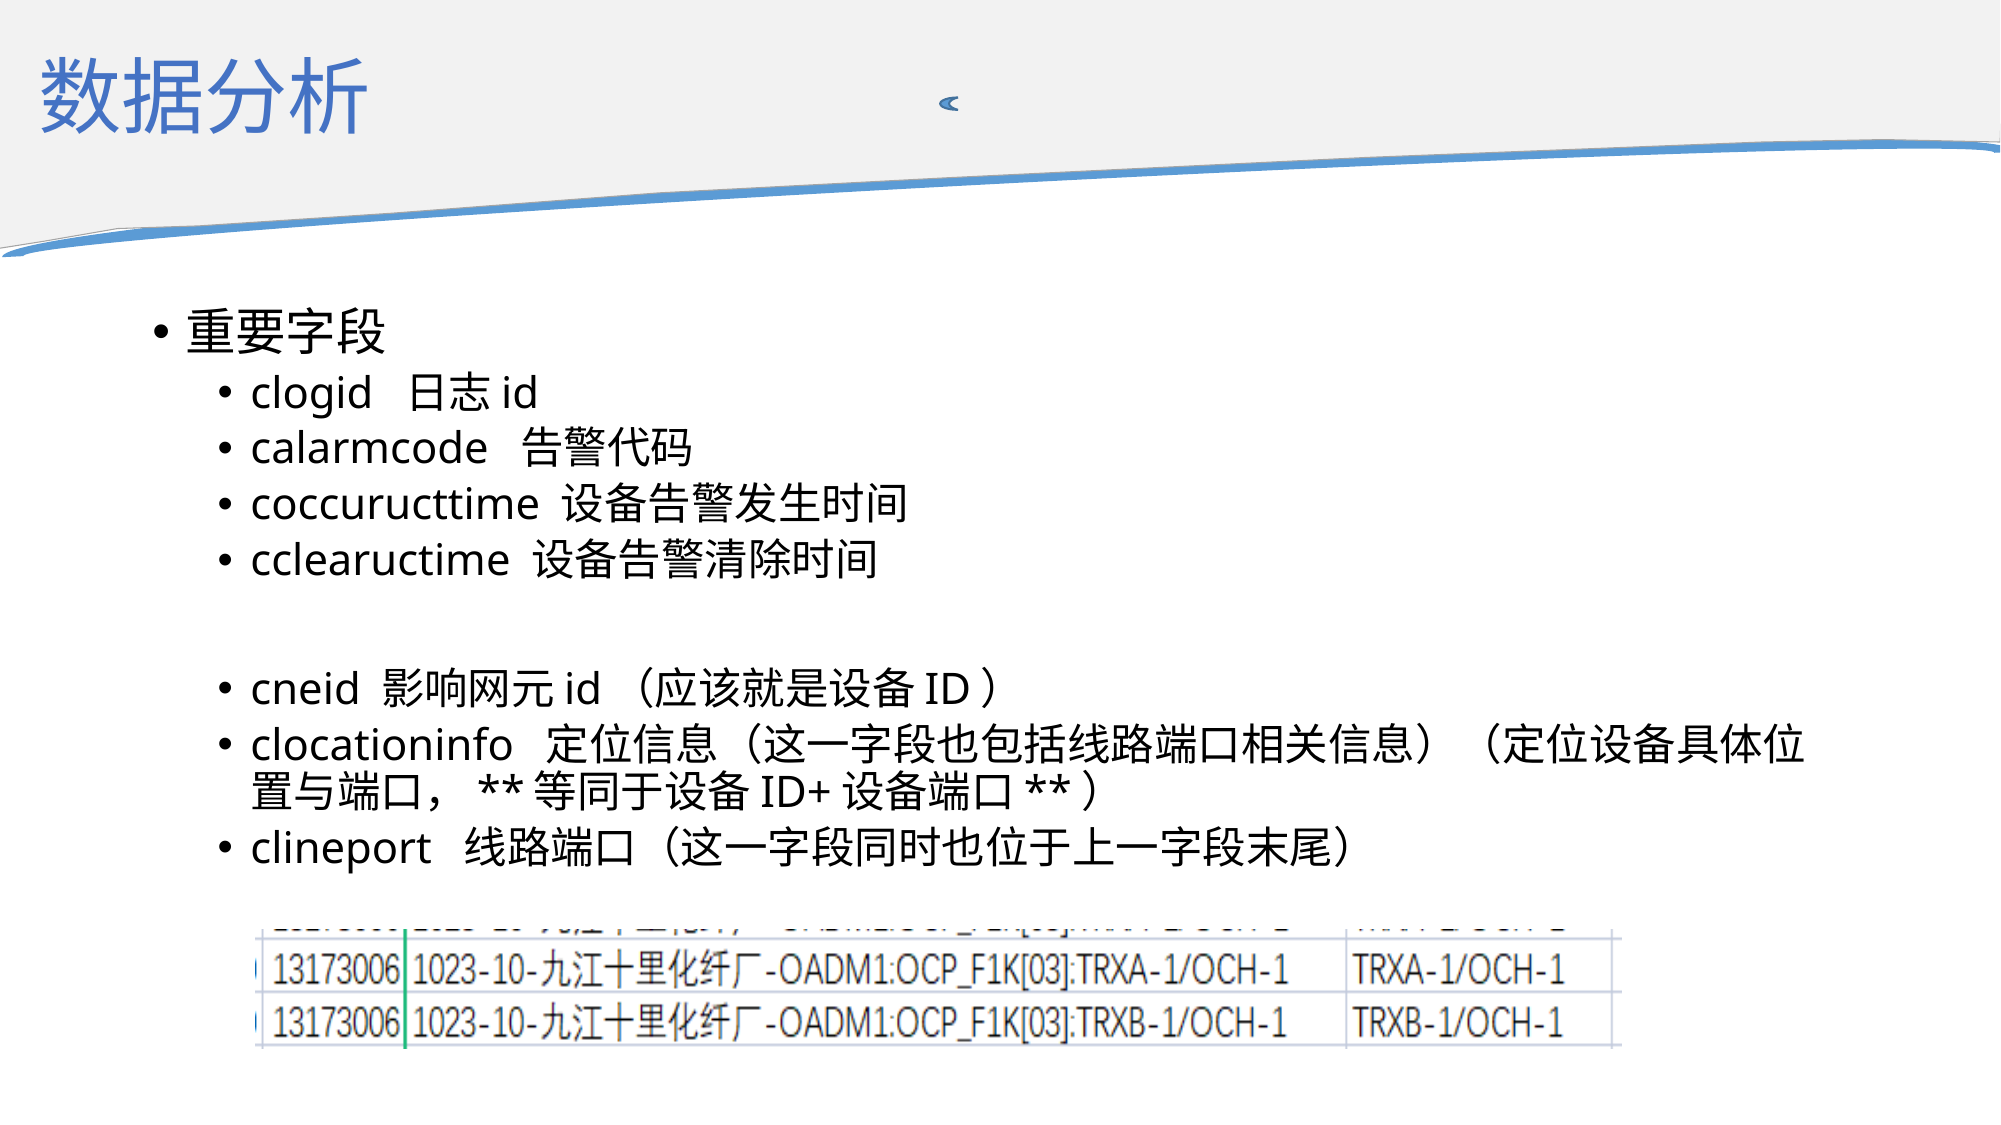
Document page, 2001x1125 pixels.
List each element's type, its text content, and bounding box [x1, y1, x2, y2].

list 重要字段 clogid 日志id calarmcode 告警代码 coccuructtime 设备告警发生时间 ccleaructime 设备告警清除时间 cneid 影响网元id（应该就是设备ID） clocationinfo 定位信息（这一字段也包括线路端口相关信息）（定位设备具体位置与端口，**等同于设备ID+设备端口**） clineport 线路端口（这一字段同时也位于上一字段末尾） cneid + clineport = clocationinfo [137, 299, 1863, 1014]
picture [255, 929, 1622, 1049]
title 数据分析 [23, 48, 1221, 159]
